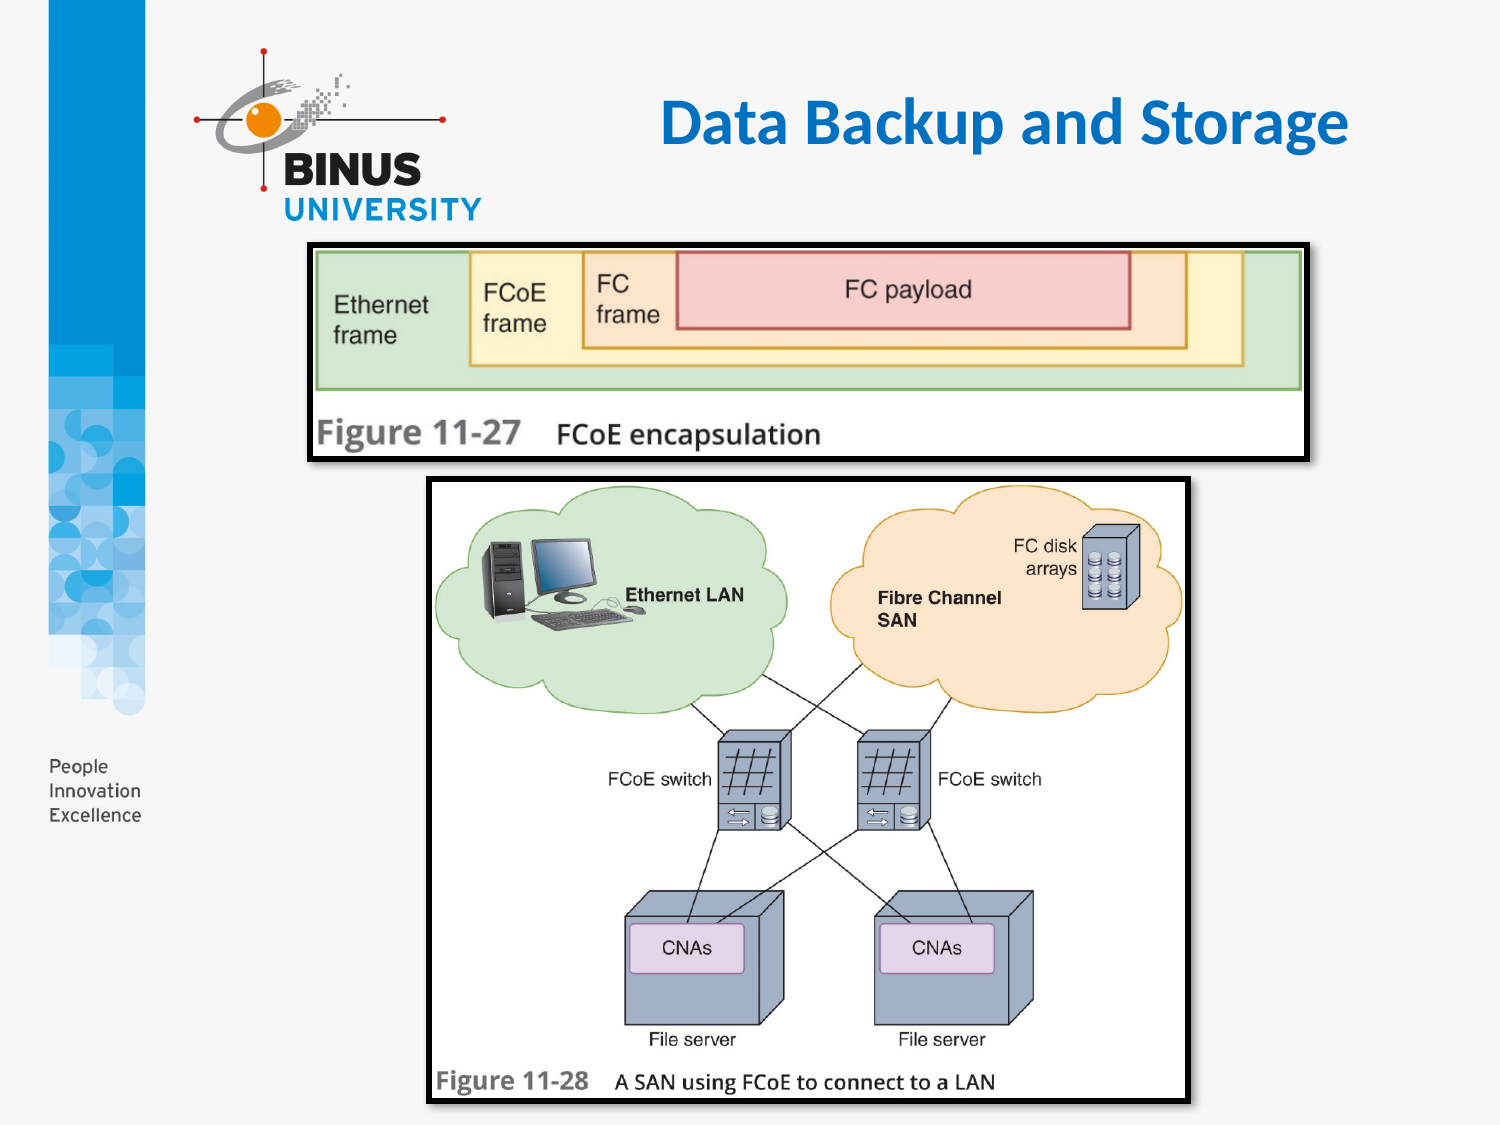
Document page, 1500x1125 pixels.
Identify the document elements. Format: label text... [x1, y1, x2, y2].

picture [431, 481, 1185, 1098]
text_box Data Backup and Storage [630, 70, 1381, 166]
picture [0, 0, 1500, 845]
